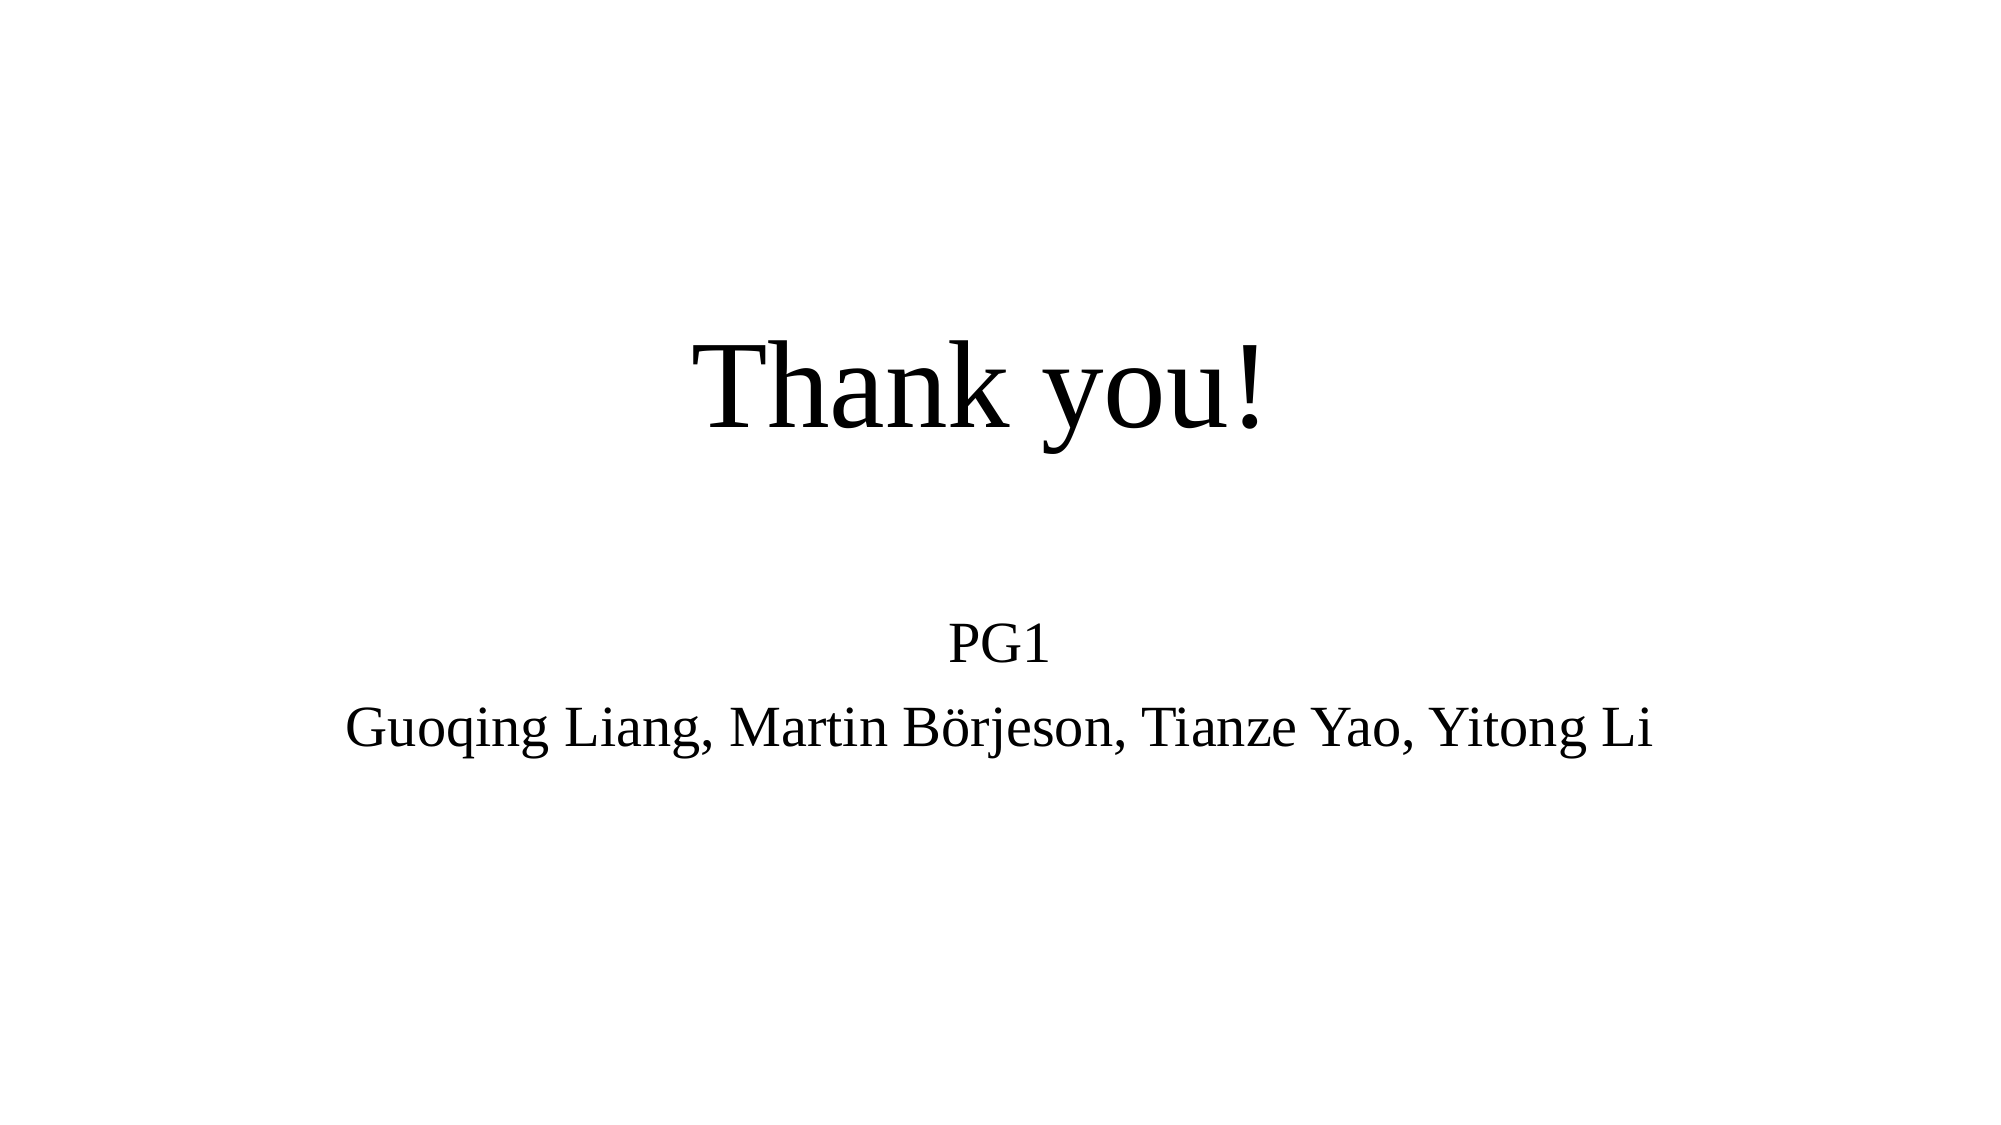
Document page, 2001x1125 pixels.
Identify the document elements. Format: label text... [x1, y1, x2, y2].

title Thank you! [676, 278, 1324, 497]
text_box PG1 Guoqing Liang, Martin Börjeson, Tianze Yao, Yitong Li [249, 604, 1750, 877]
